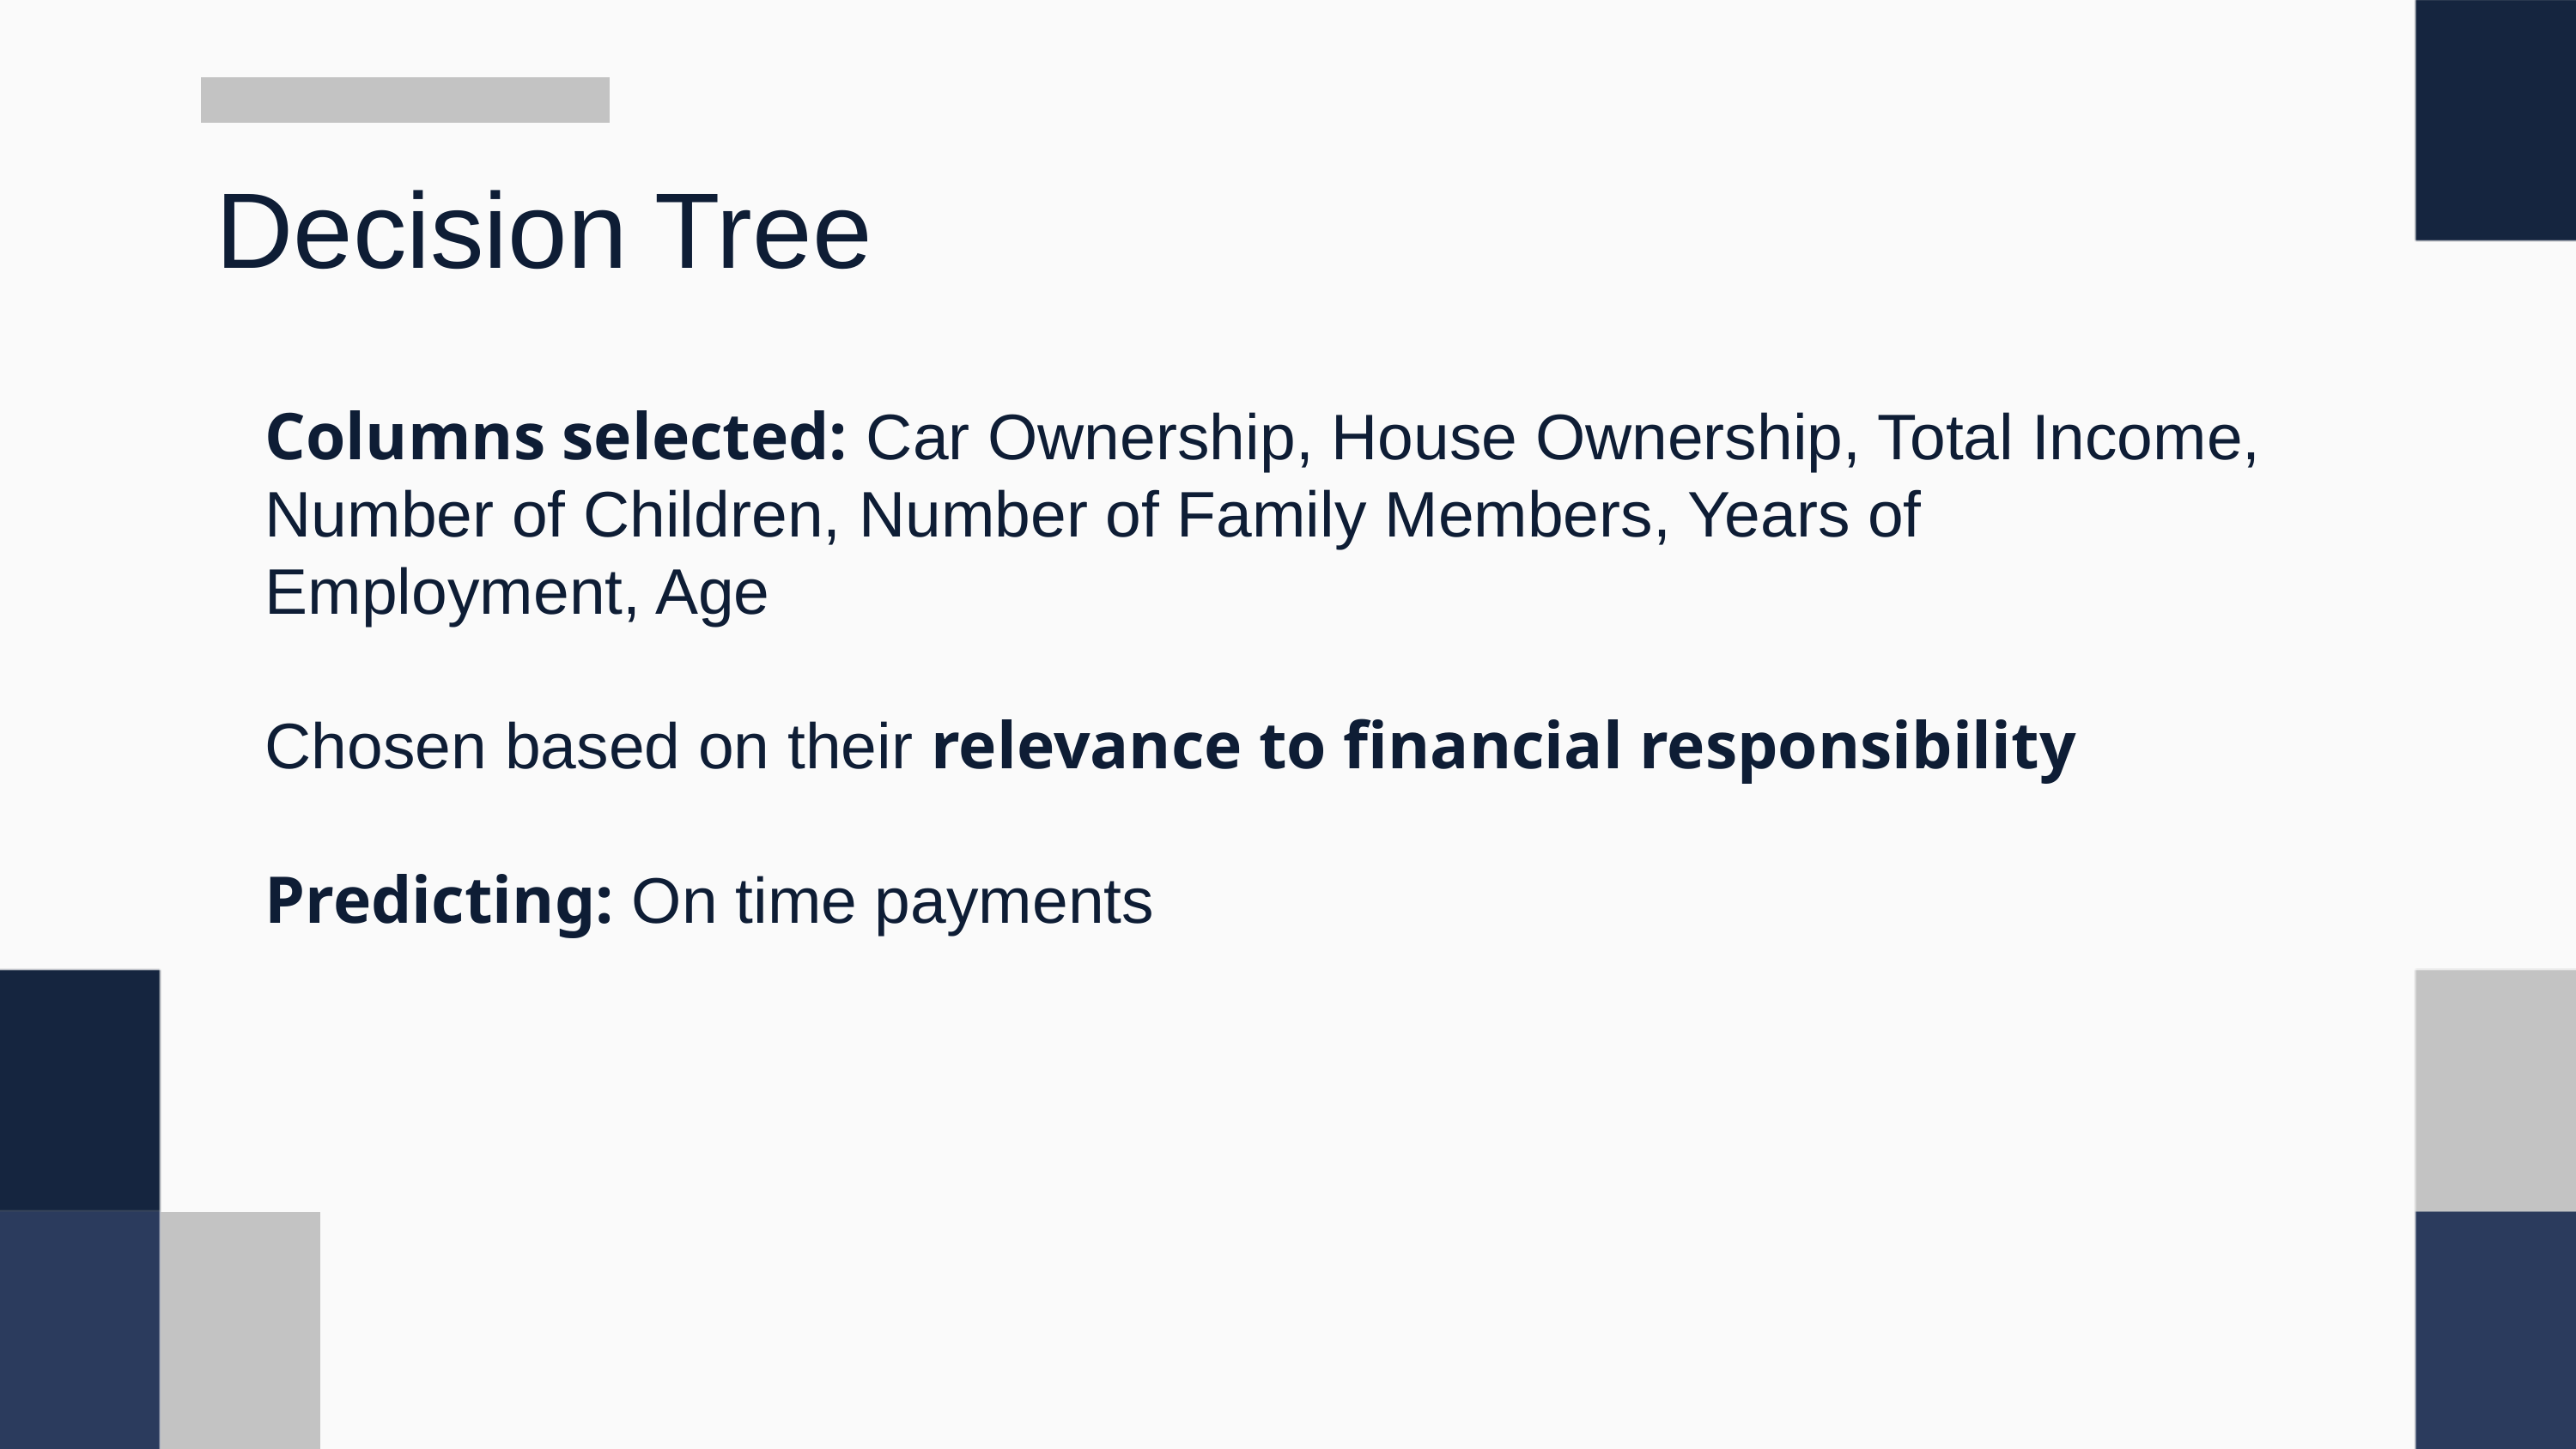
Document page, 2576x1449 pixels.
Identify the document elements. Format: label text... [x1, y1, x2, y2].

text_box [0, 0, 2576, 1449]
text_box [200, 76, 610, 123]
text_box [160, 1211, 321, 1449]
text_box Decision Tree [216, 161, 2360, 290]
text_box Columns selected: Car Ownership, House Ownership, Total Income, Number of Children, Number of Family Members, Years of Employment, Age Chosen based on their relevance to financial responsibility Predicting: On time payments [264, 395, 2312, 937]
